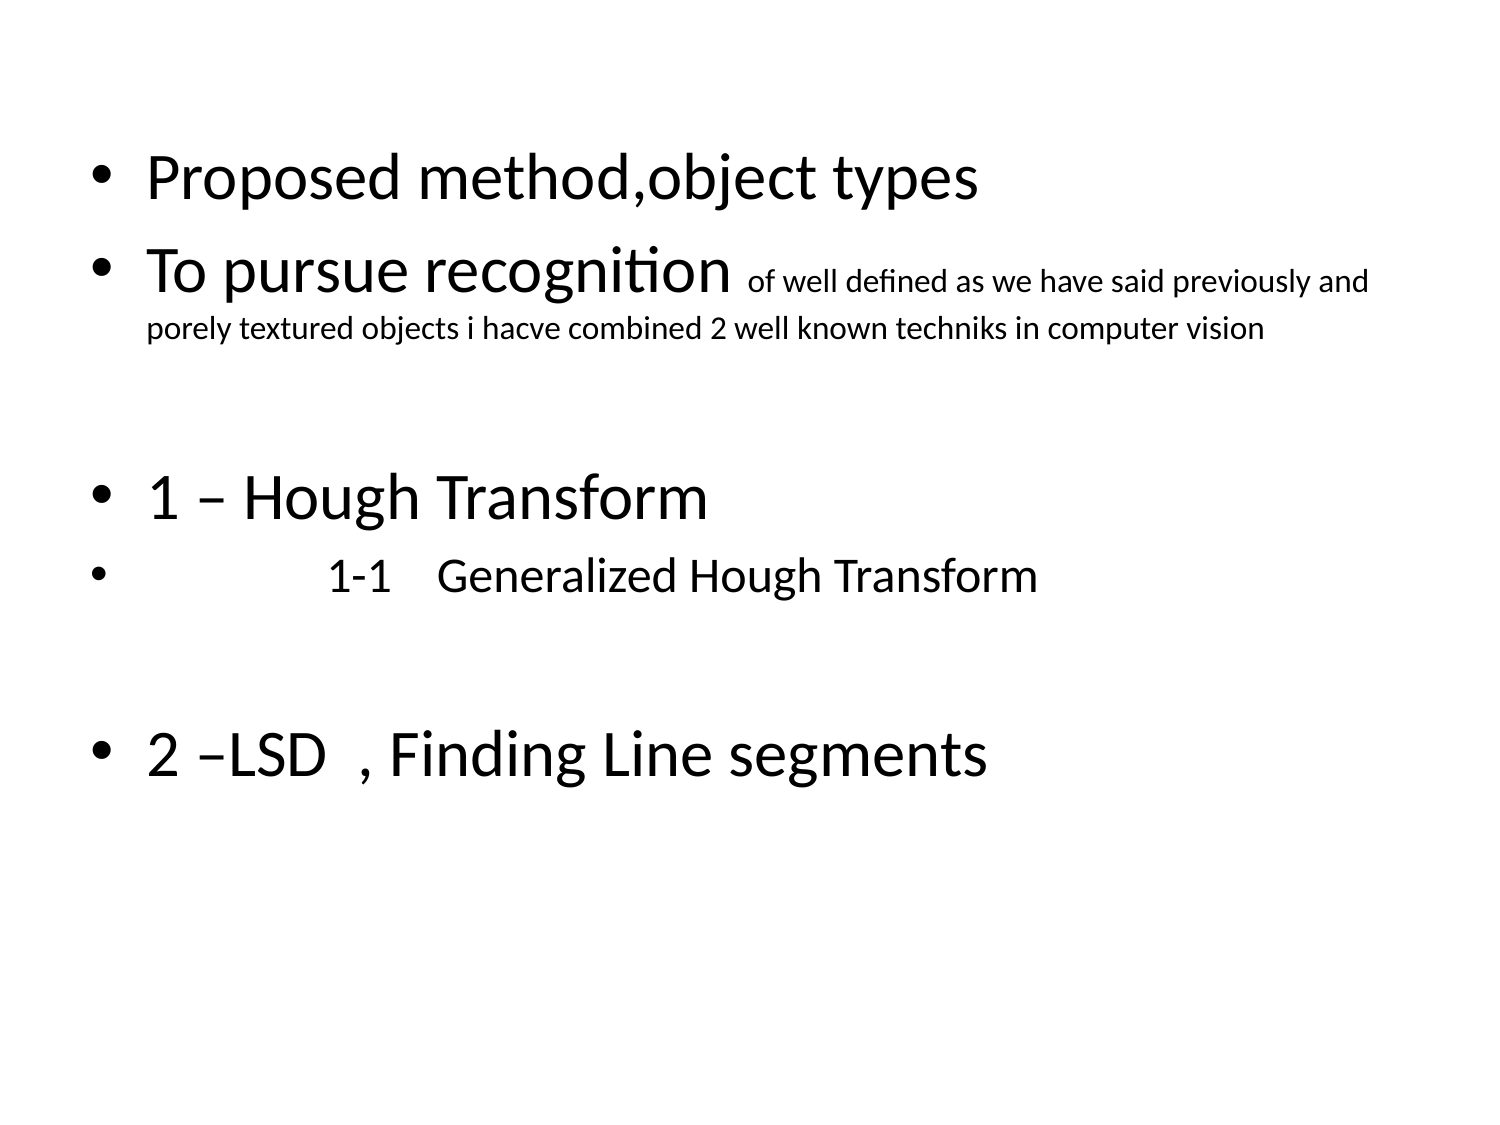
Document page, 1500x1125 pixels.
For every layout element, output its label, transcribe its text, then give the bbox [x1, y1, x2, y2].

list Proposed method,object types To pursue recognition of well defined as we have said previously and porely textured objects i hacve combined 2 well known techniks in computer vision 1 – Hough Transform 1-1 Generalized Hough Transform 2 –LSD , Finding Line segments [75, 125, 1425, 1005]
